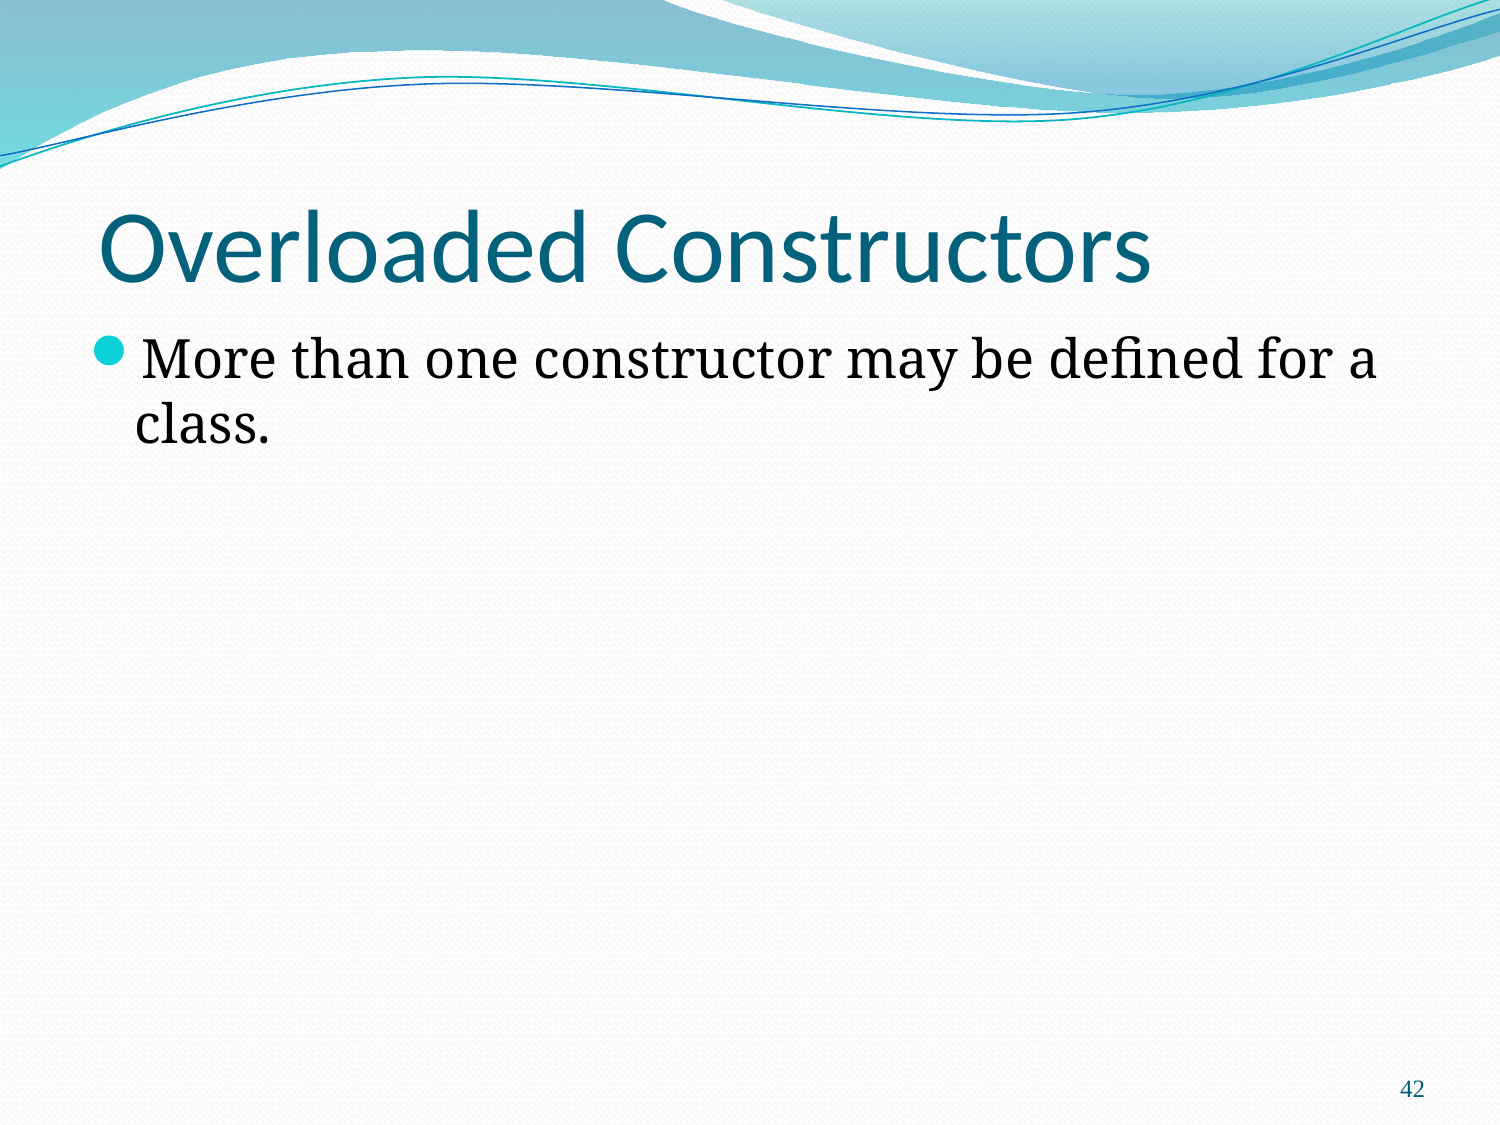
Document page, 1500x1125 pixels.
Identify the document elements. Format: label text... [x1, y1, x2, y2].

title Overloaded Constructors [75, 115, 1425, 303]
slide_number 42 [1299, 1042, 1425, 1103]
list More than one constructor may be defined for a class. [75, 317, 1425, 1038]
